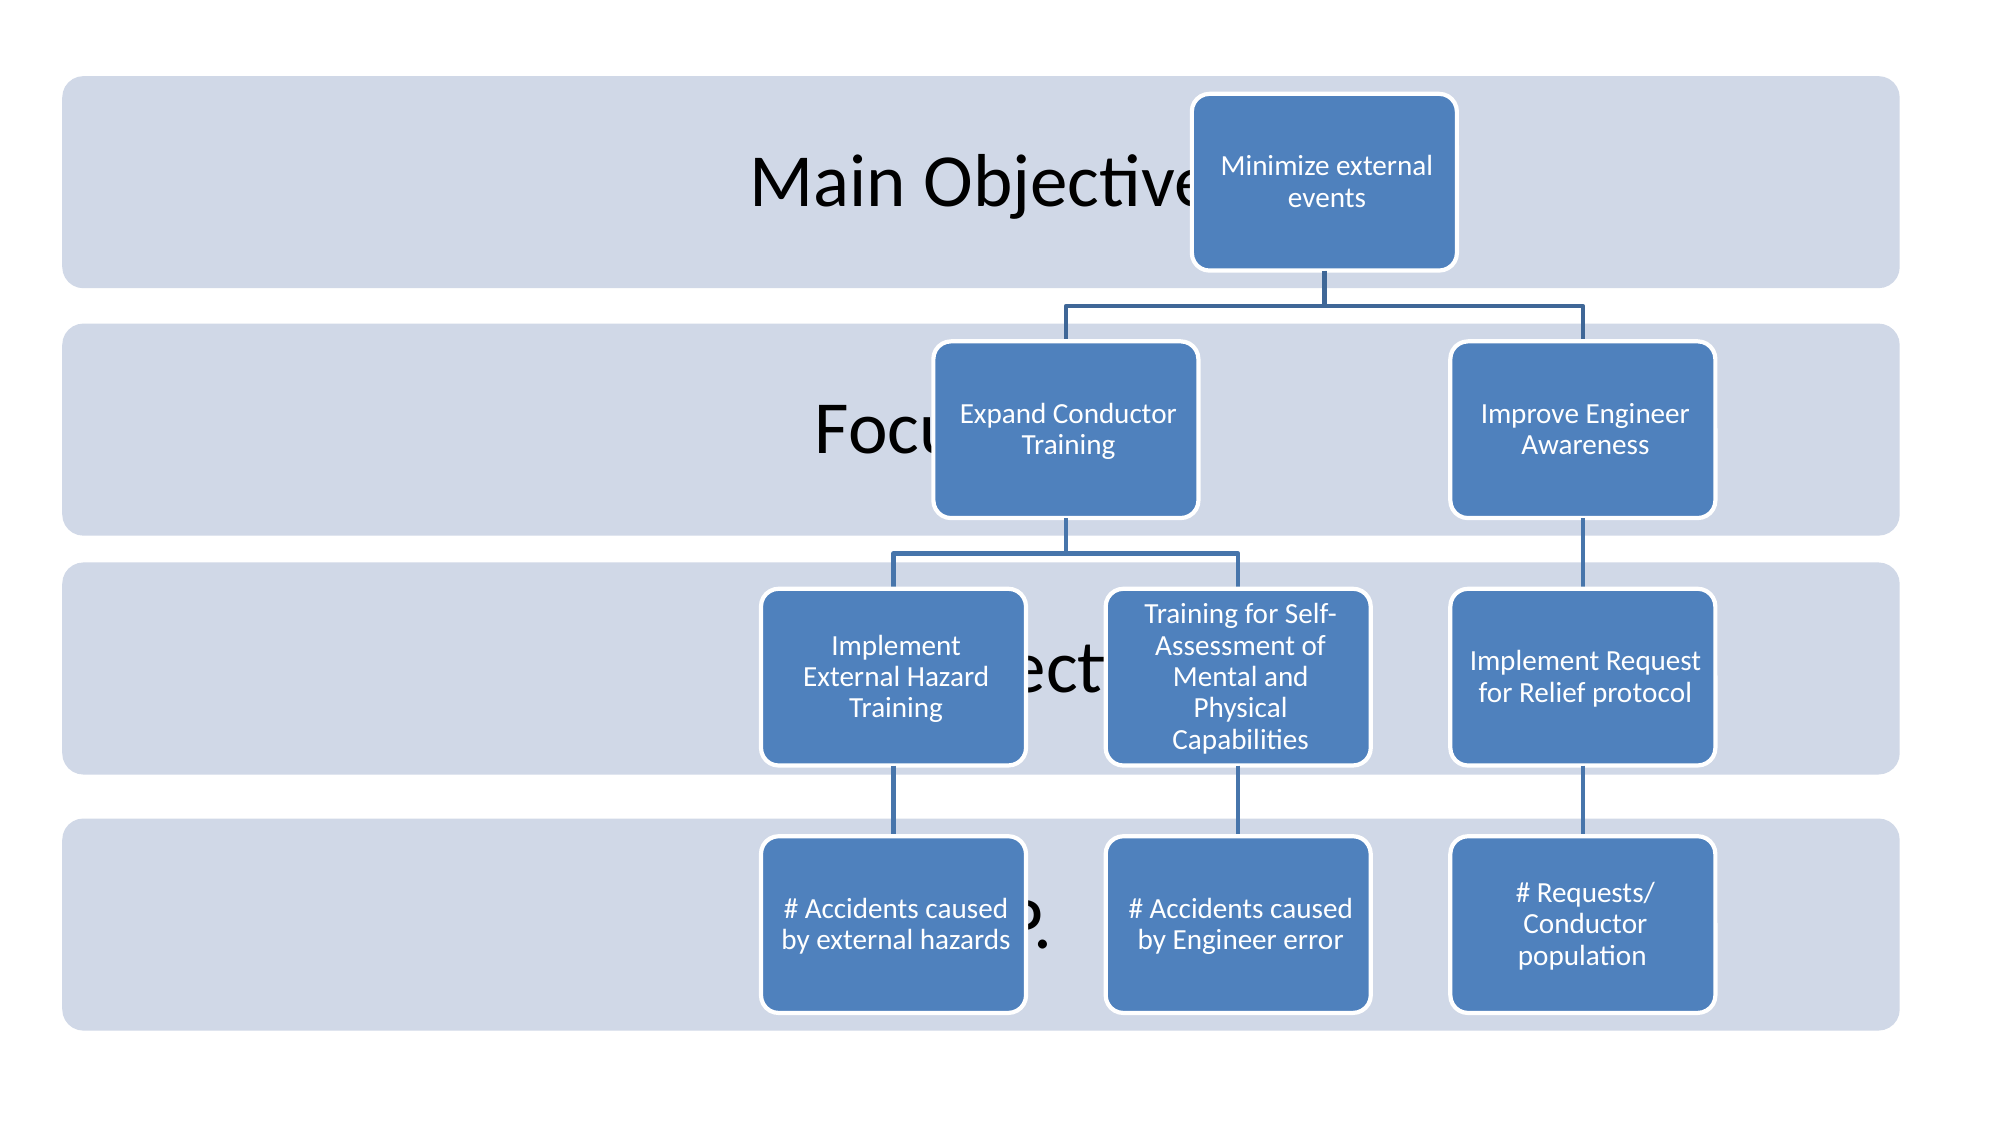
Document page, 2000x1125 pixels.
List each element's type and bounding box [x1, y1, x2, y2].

text_box [61, 74, 1900, 1032]
